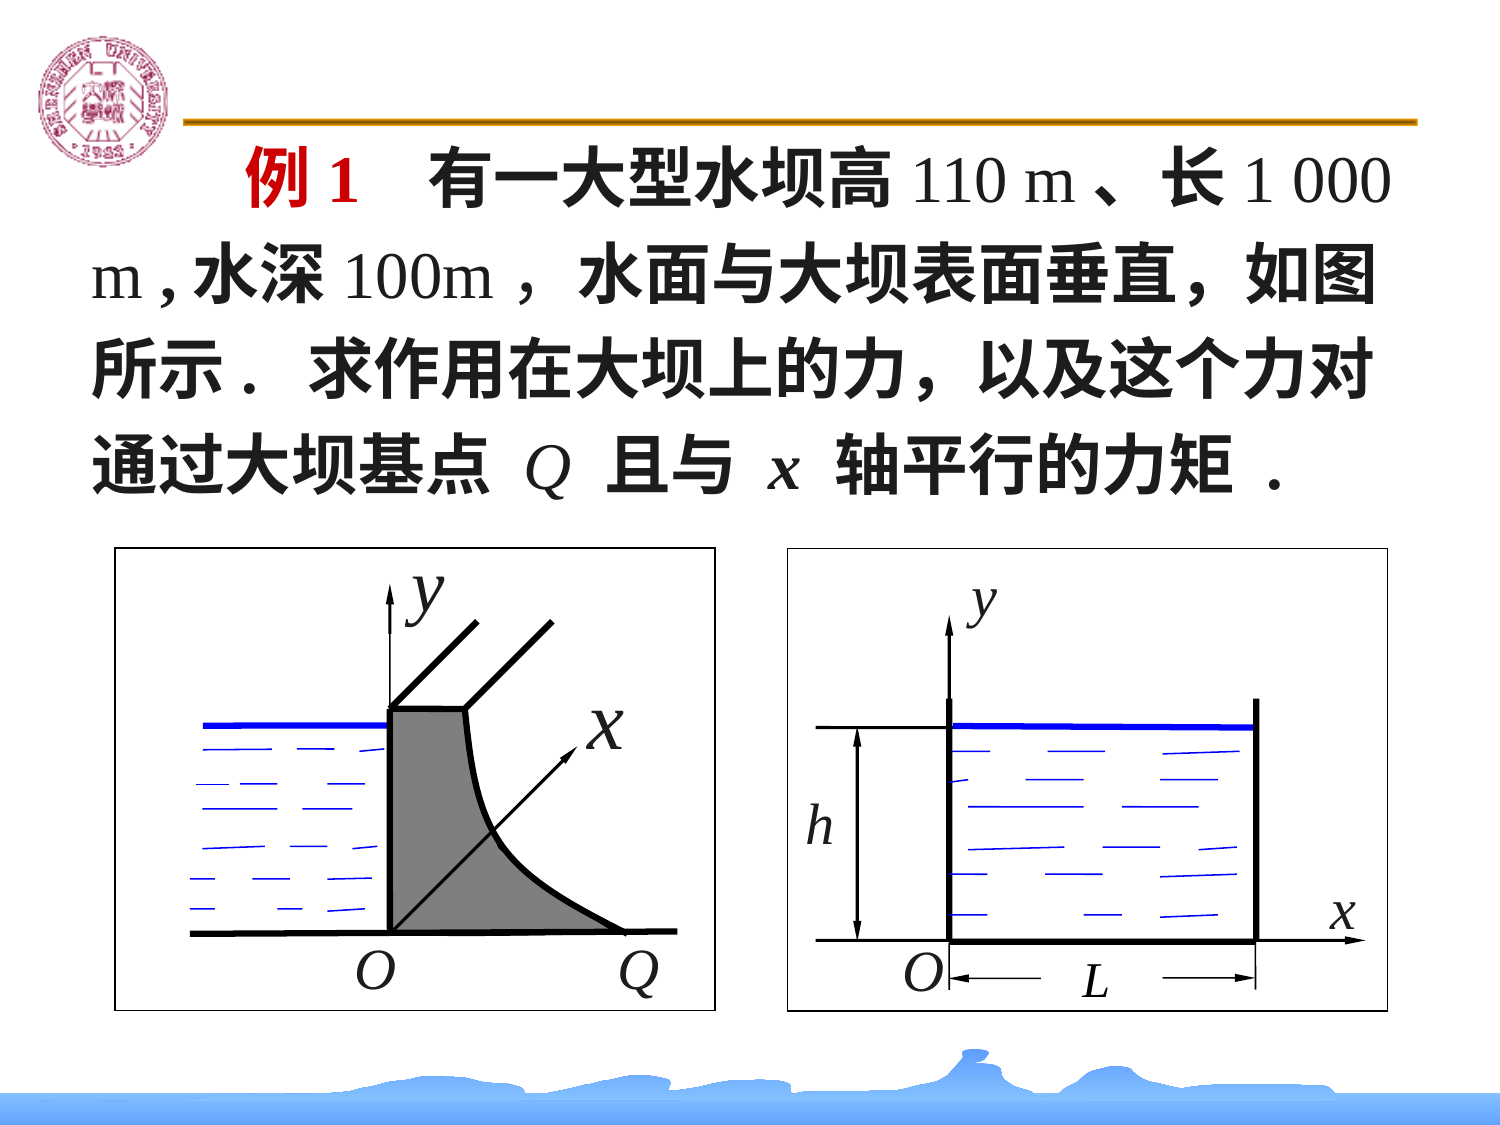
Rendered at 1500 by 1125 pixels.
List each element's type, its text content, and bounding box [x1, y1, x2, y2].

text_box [787, 548, 1388, 1016]
picture [23, 23, 188, 176]
text_box 例1 有一大型水坝高110 m、长1 000 m ,水深100m，水面与大坝表面垂直，如图所示. 求作用在大坝上的力，以及这个力对通过大坝基点 Q 且与 x 轴平行的力矩 . [76, 112, 1448, 511]
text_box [114, 528, 716, 1011]
